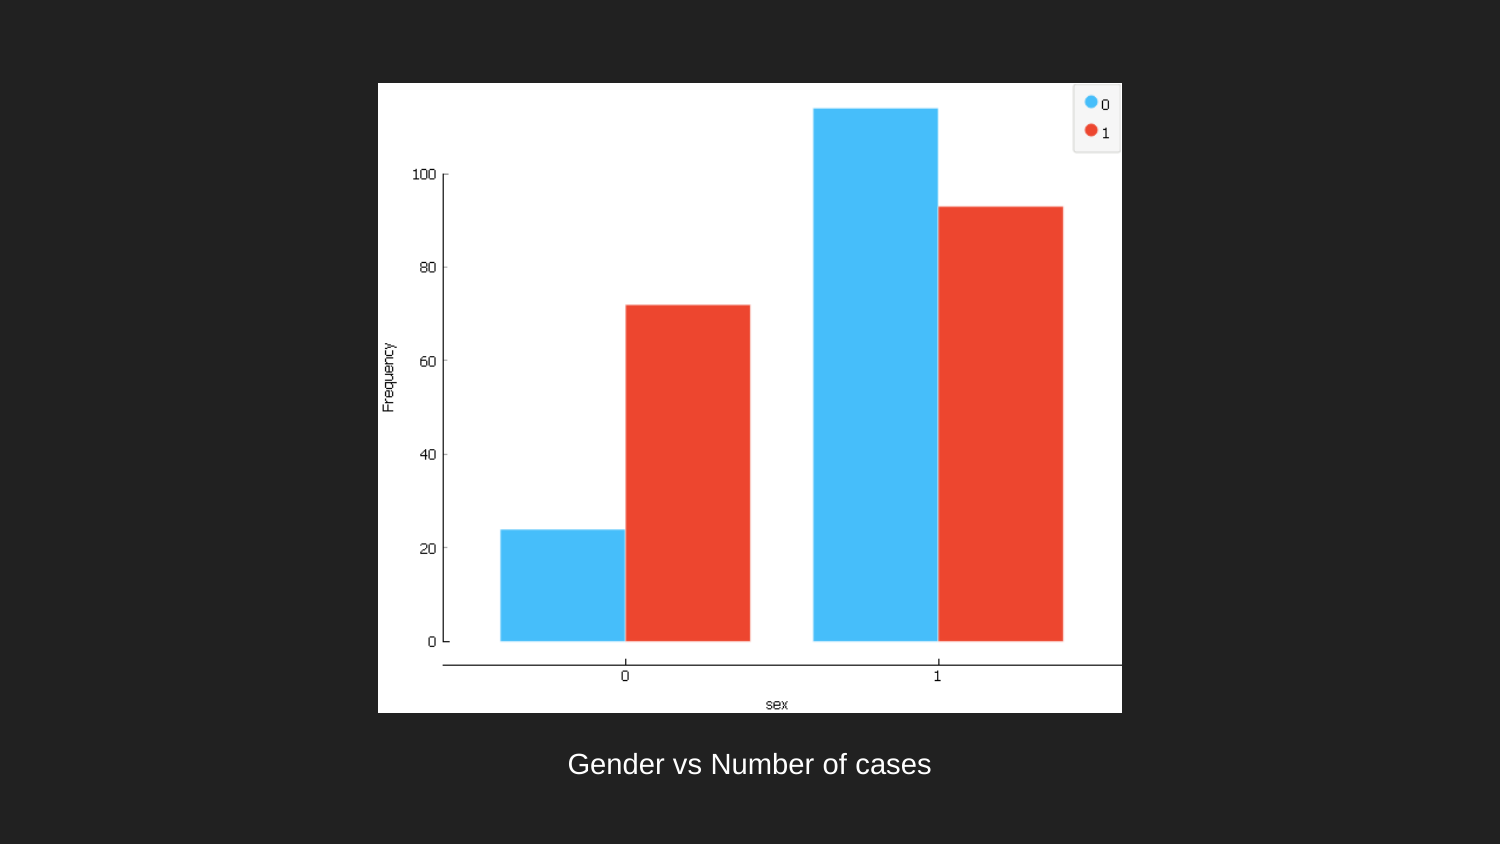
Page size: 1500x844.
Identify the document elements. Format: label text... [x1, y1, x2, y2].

text_box Gender vs Number of cases [341, 730, 1159, 796]
picture [377, 83, 1122, 714]
